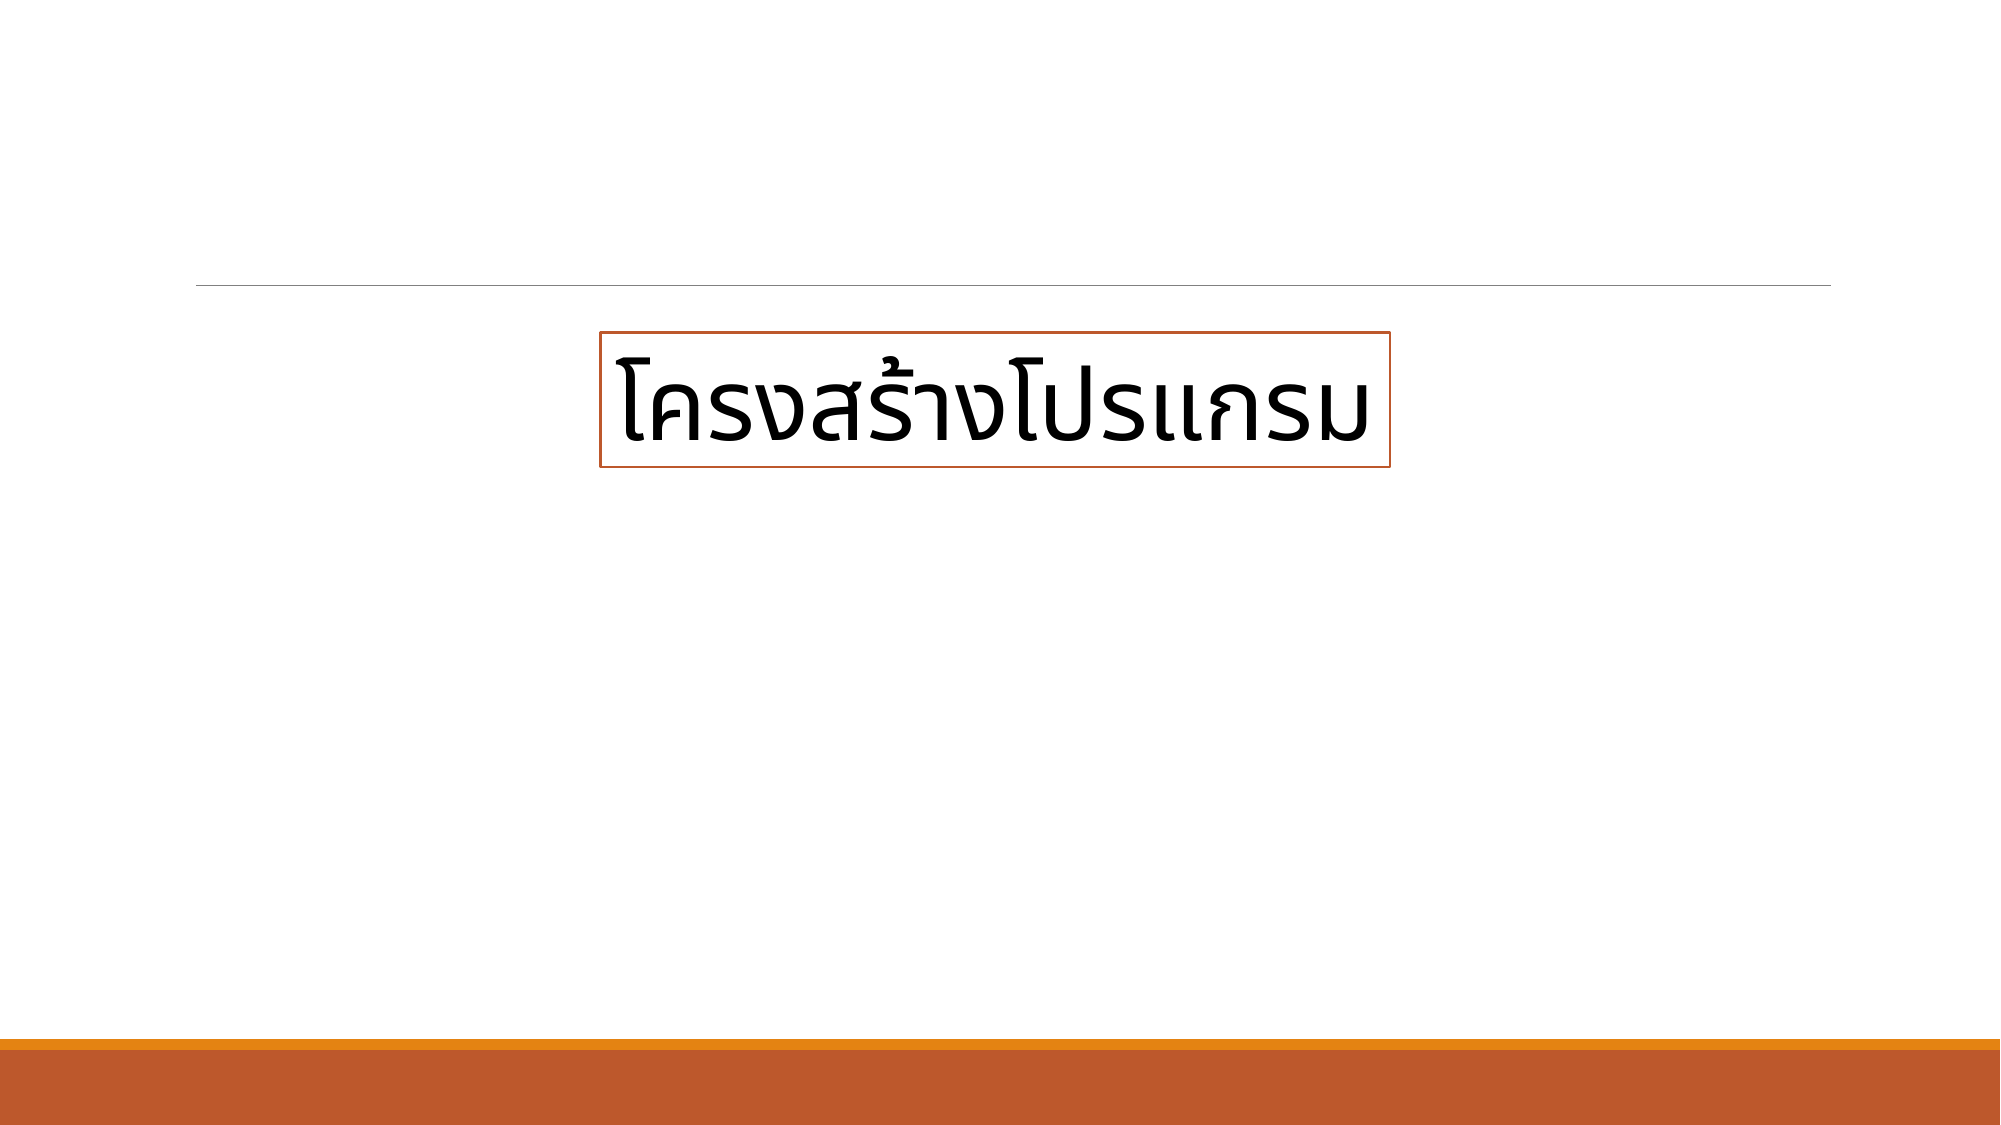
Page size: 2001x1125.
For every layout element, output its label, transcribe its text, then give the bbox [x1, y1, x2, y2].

text_box โครงสร้างโปรแกรม [599, 331, 1391, 468]
